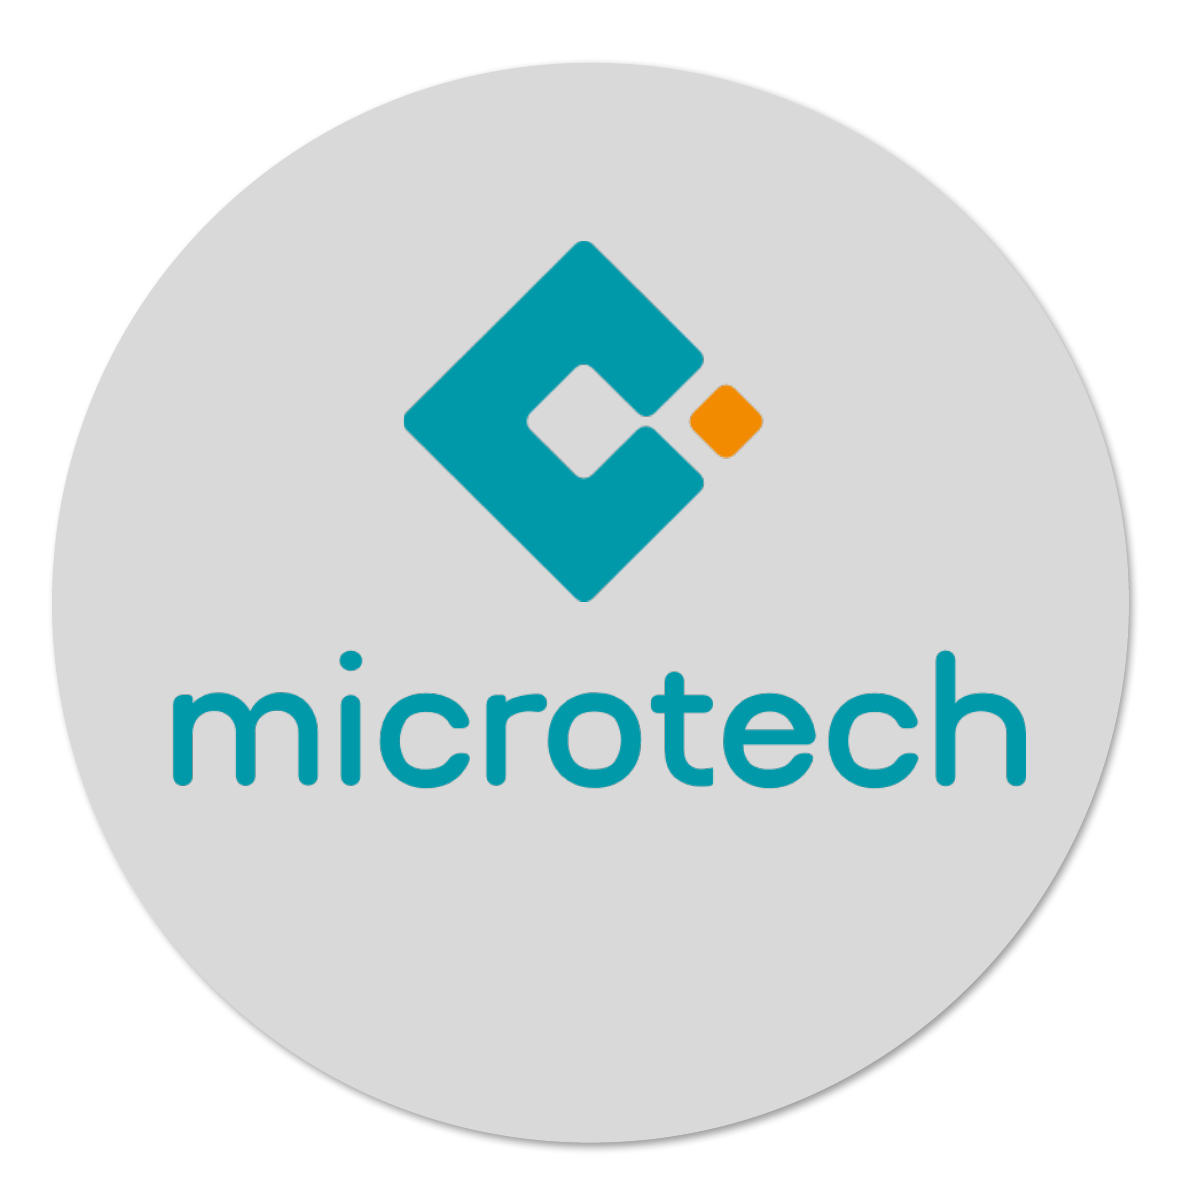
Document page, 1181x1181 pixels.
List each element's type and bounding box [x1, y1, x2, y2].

text_box [51, 62, 1129, 1143]
